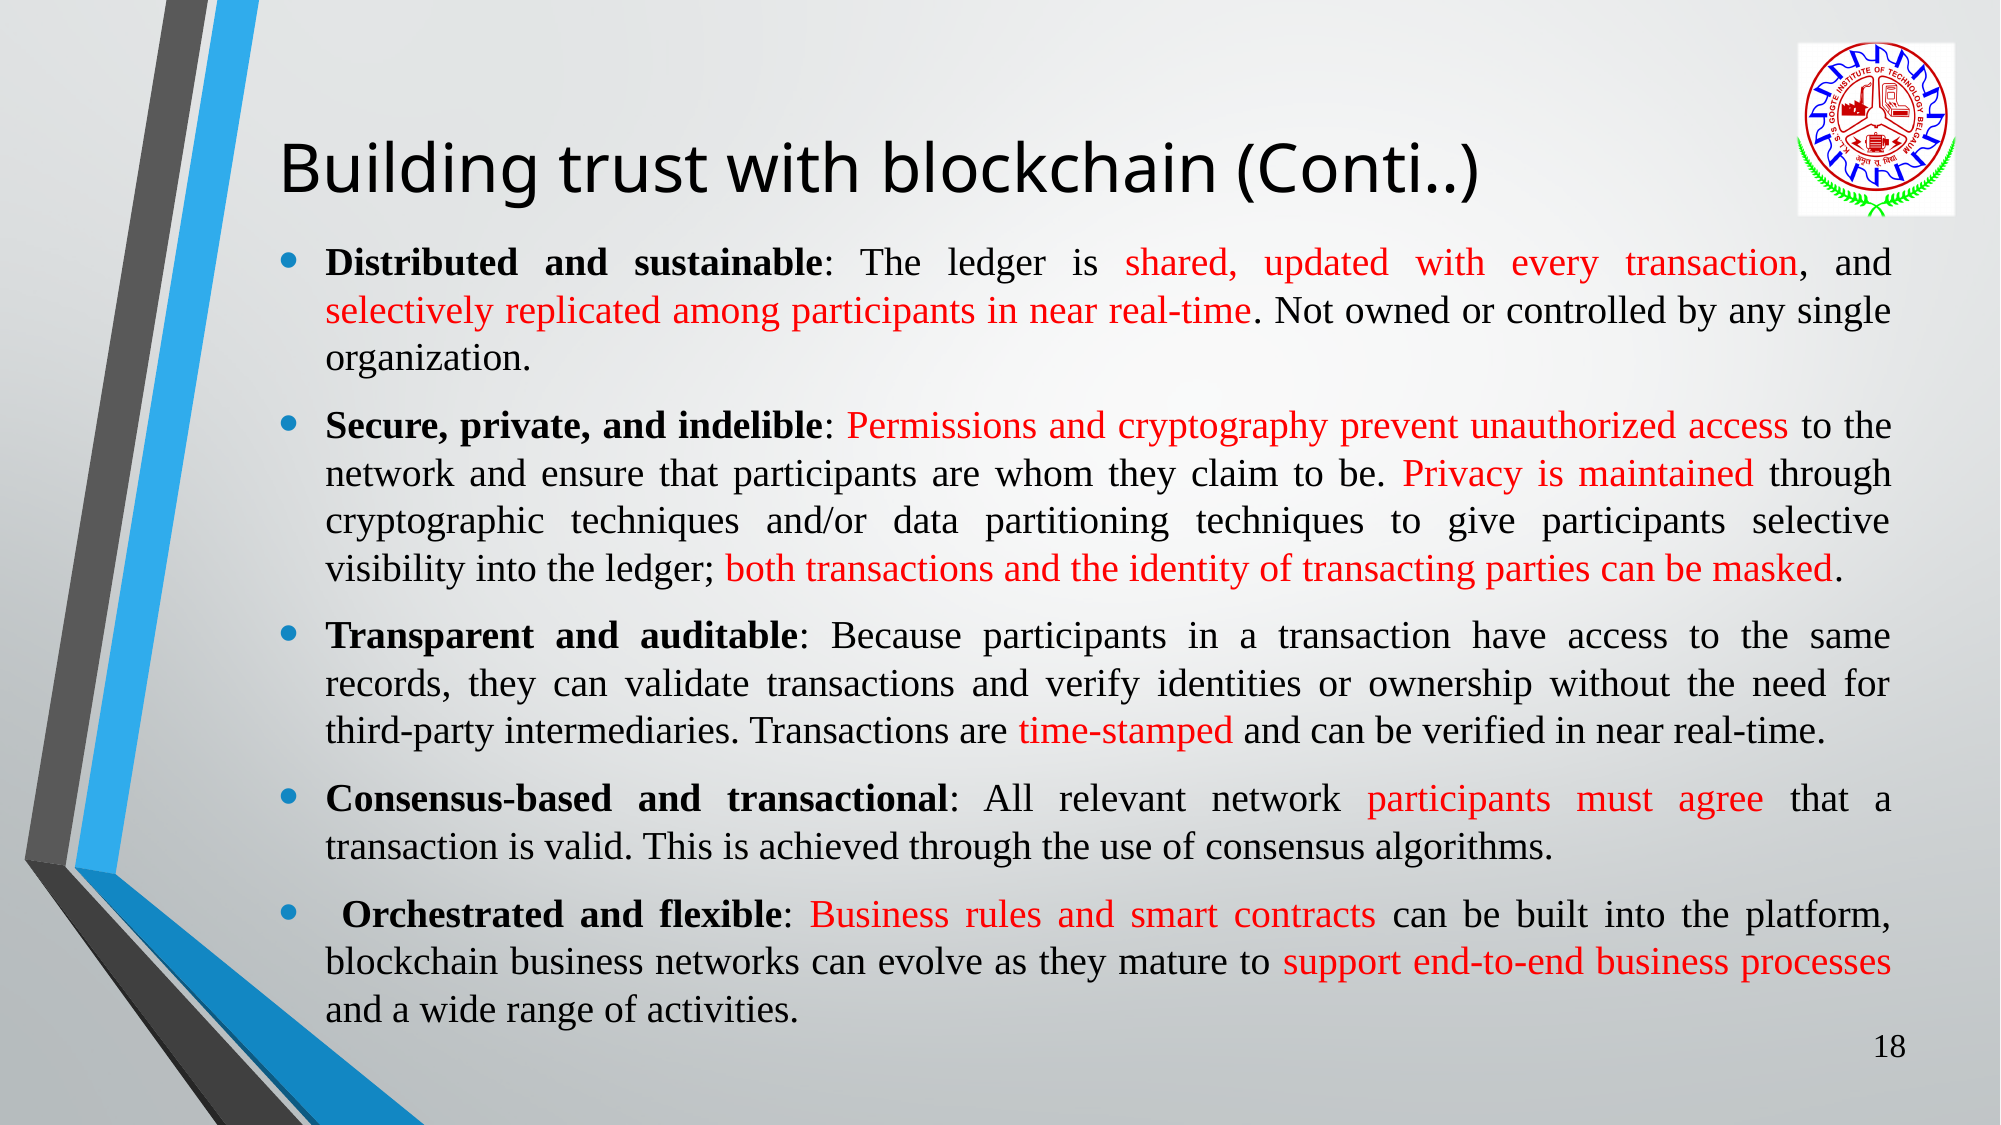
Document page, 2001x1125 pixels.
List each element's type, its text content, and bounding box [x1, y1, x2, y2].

title Building trust with blockchain (Conti..) [263, 112, 1524, 218]
slide_number 18 [1831, 1013, 1922, 1074]
picture [1796, 41, 1957, 218]
list Distributed and sustainable: The ledger is shared, updated with every transaction, and selectively replicated among participants in near real-time. Not owned or controlled by any single organization. Secure, private, and indelible: Permissions and cryptography prevent unauthorized access to the network and ensure that participants are whom they claim to be. Privacy is maintained through cryptographic techniques and/or data partitioning techniques to give participants selective visibility into the ledger; both transactions and the identity of transacting parties can be masked. Transparent and auditable: Because participants in a transaction have access to the same records, they can validate transactions and verify identities or ownership without the need for third-party intermediaries. Transactions are time-stamped and can be verified in near real-time. Consensus-based and transactional: All relevant network participants must agree that a transaction is valid. This is achieved through the use of consensus algorithms. Orchestrated and flexible: Business rules and smart contracts can be built into the platform, blockchain business networks can evolve as they mature to support end-to-end business processes and a wide range of activities. [263, 228, 1908, 719]
